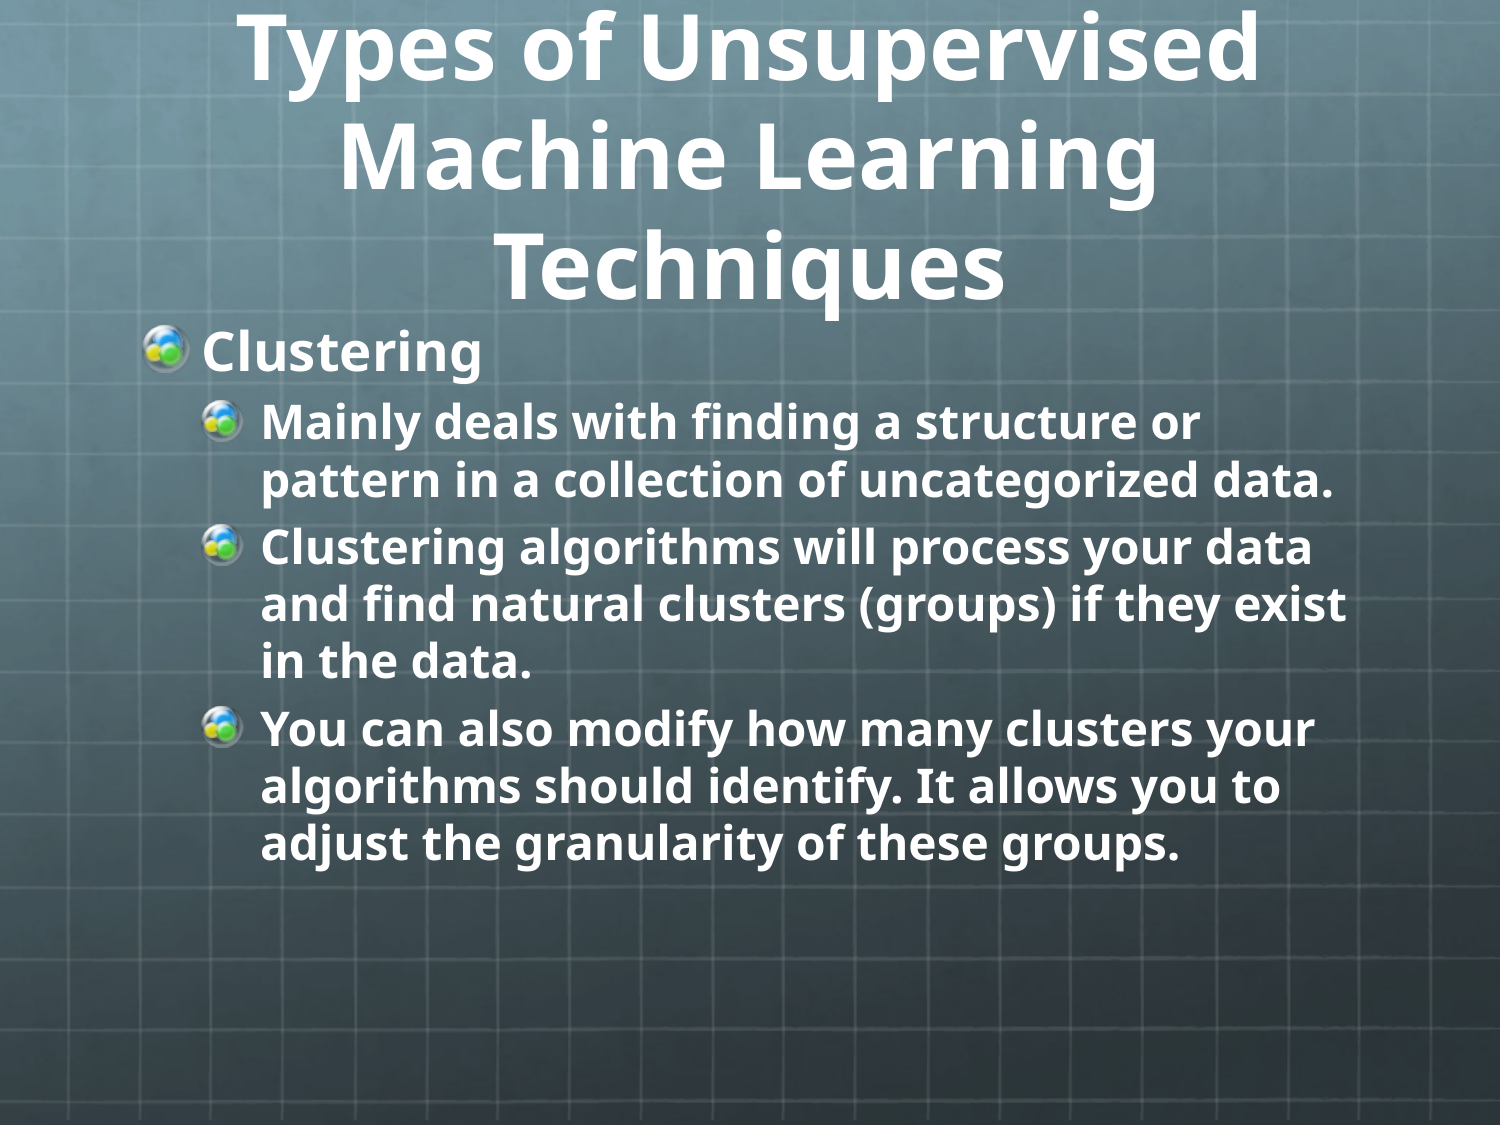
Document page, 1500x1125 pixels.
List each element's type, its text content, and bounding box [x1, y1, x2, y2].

picture [0, 0, 1500, 1125]
list Clustering Mainly deals with finding a structure or pattern in a collection of uncategorized data. Clustering algorithms will process your data and find natural clusters (groups) if they exist in the data. You can also modify how many clusters your algorithms should identify. It allows you to adjust the granularity of these groups. [127, 308, 1372, 958]
title Types of Unsupervised Machine Learning Techniques [127, 17, 1372, 289]
